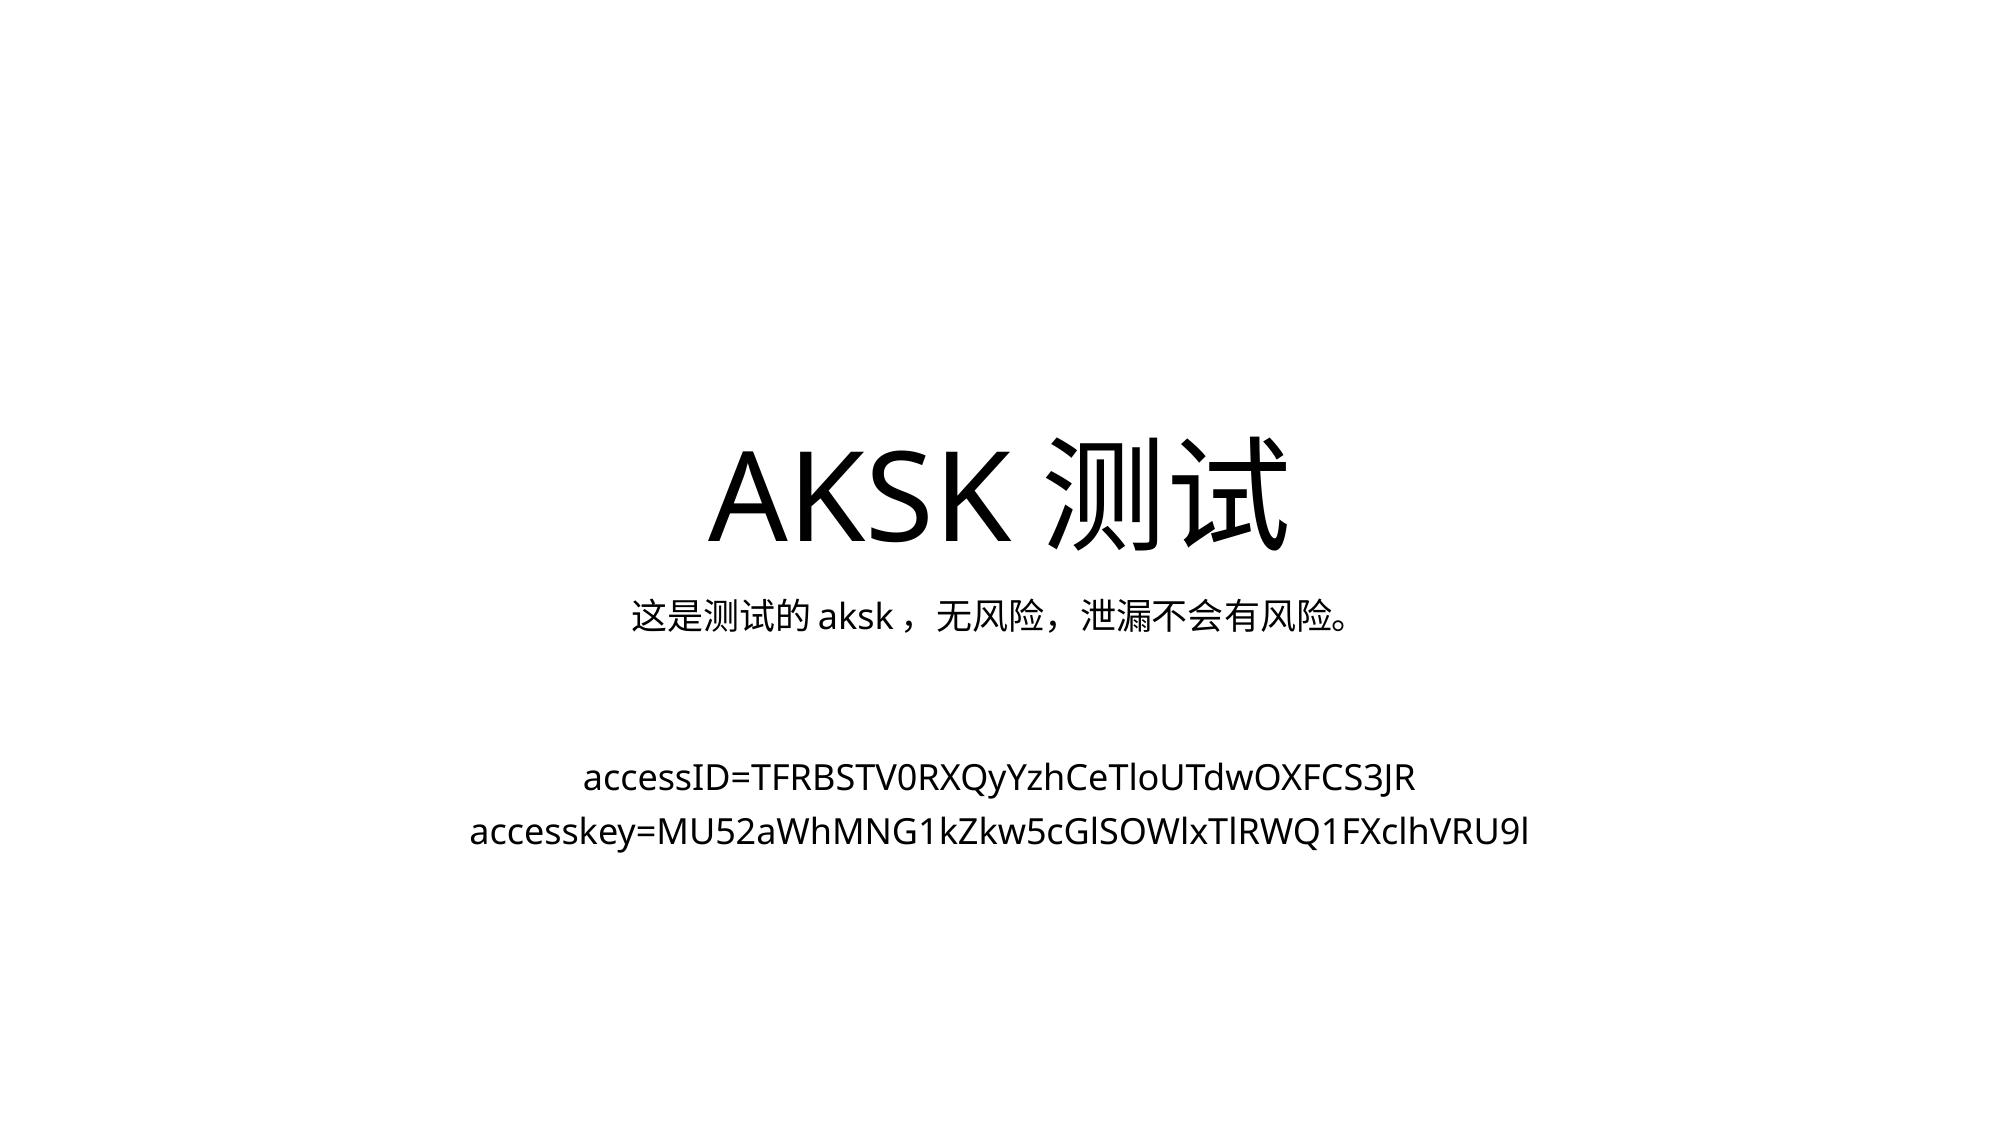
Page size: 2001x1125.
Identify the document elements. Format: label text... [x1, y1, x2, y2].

title AKSK测试 [249, 184, 1750, 576]
subtitle 这是测试的aksk，无风险，泄漏不会有风险。 accessID=TFRBSTV0RXQyYzhCeTloUTdwOXFCS3JR accesskey=MU52aWhMNG1kZkw5cGlSOWlxTlRWQ1FXclhVRU9l [249, 590, 1750, 863]
